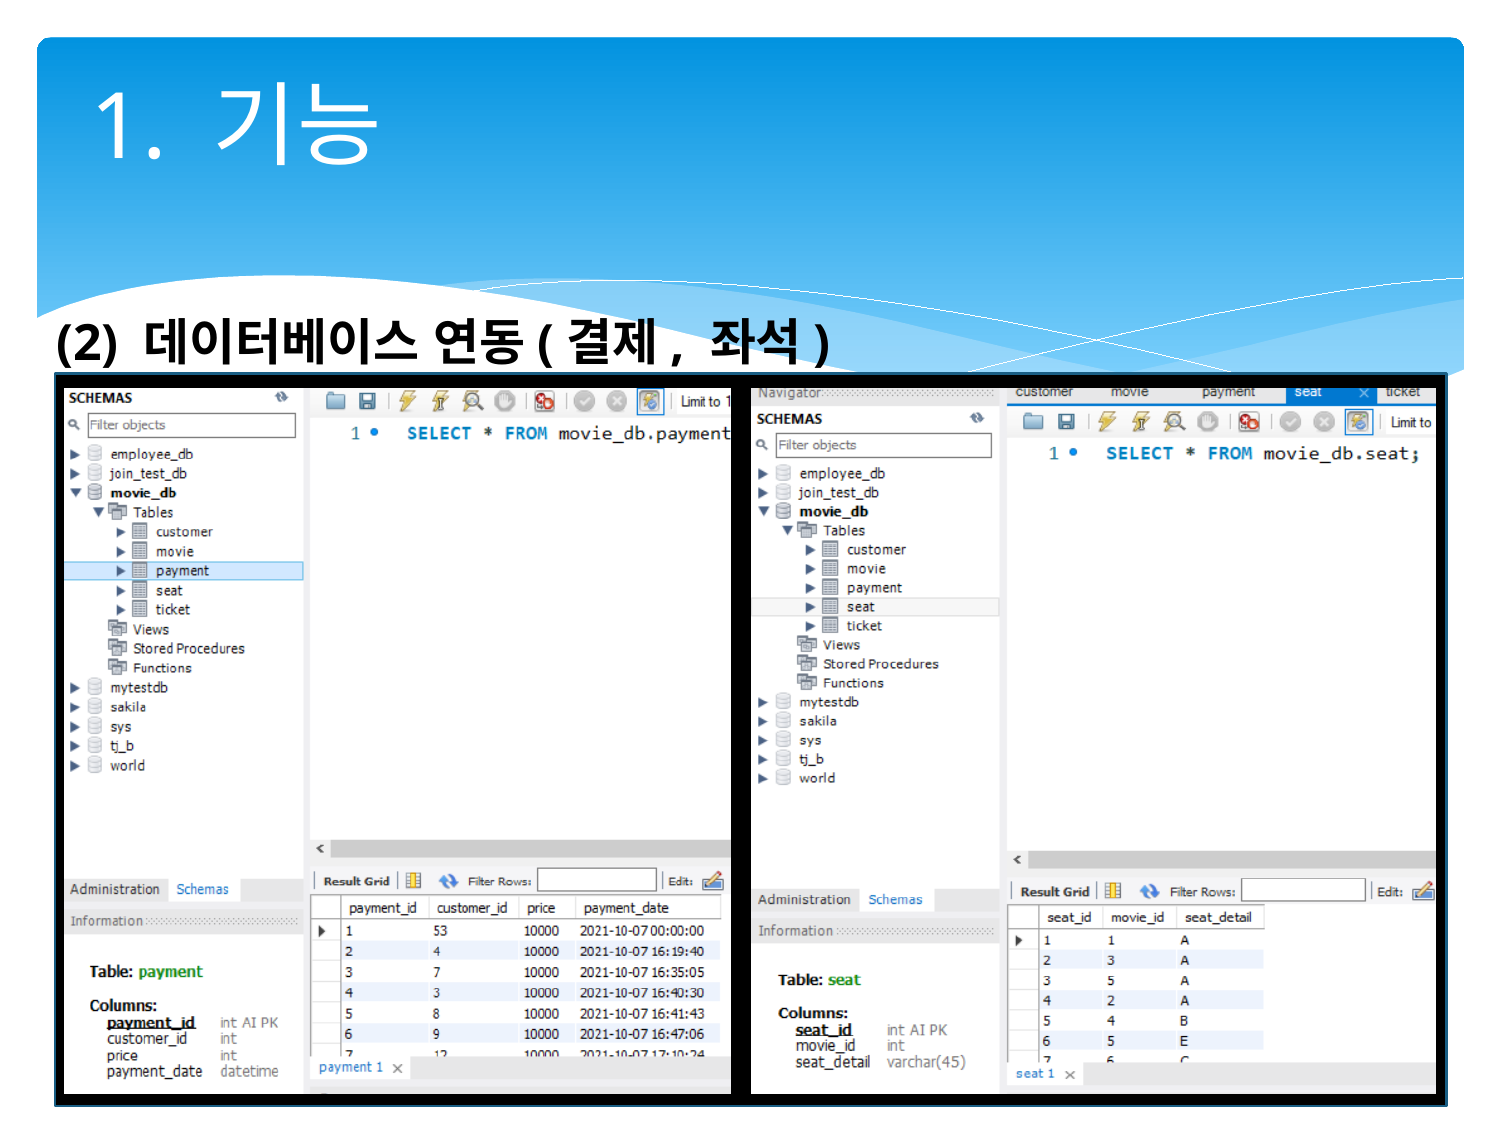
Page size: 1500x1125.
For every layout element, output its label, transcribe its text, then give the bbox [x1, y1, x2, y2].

text_box [54, 394, 1448, 1107]
picture [64, 388, 731, 1095]
picture [750, 388, 1436, 1095]
title 1. 기능 [75, 19, 1425, 225]
list (2) 데이터베이스 연동(결제, 좌석) [41, 302, 1483, 394]
